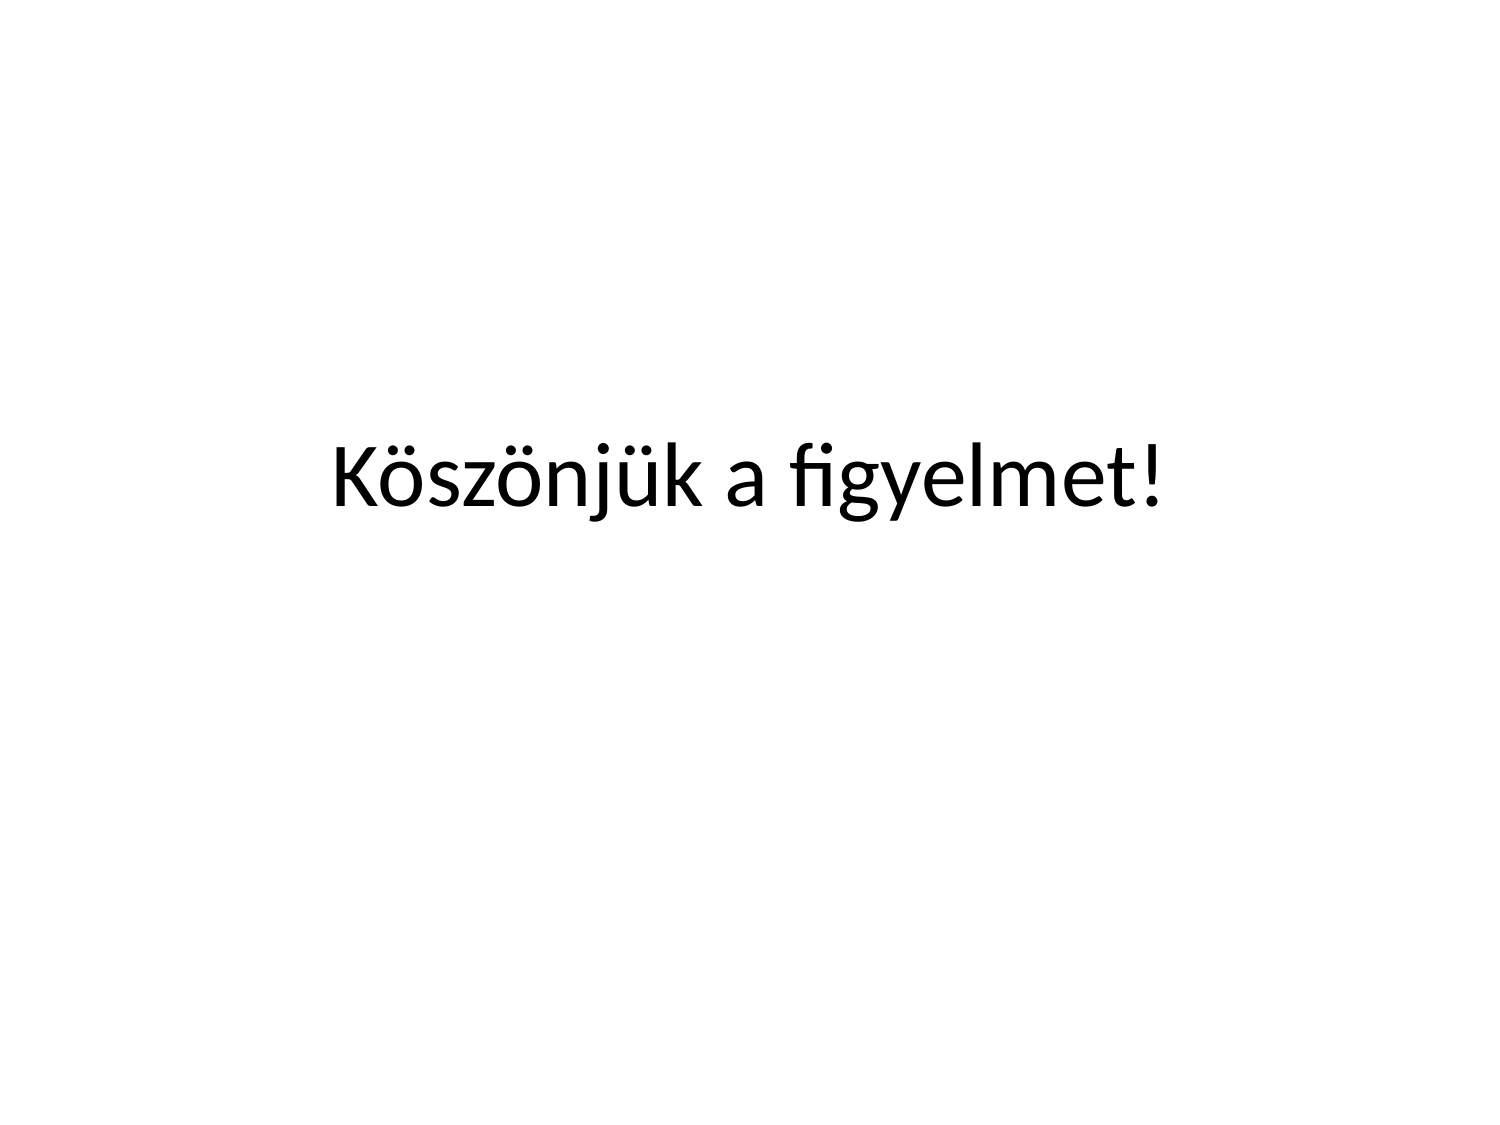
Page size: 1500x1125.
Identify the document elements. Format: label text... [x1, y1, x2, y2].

title Köszönjük a figyelmet! [112, 349, 1388, 591]
